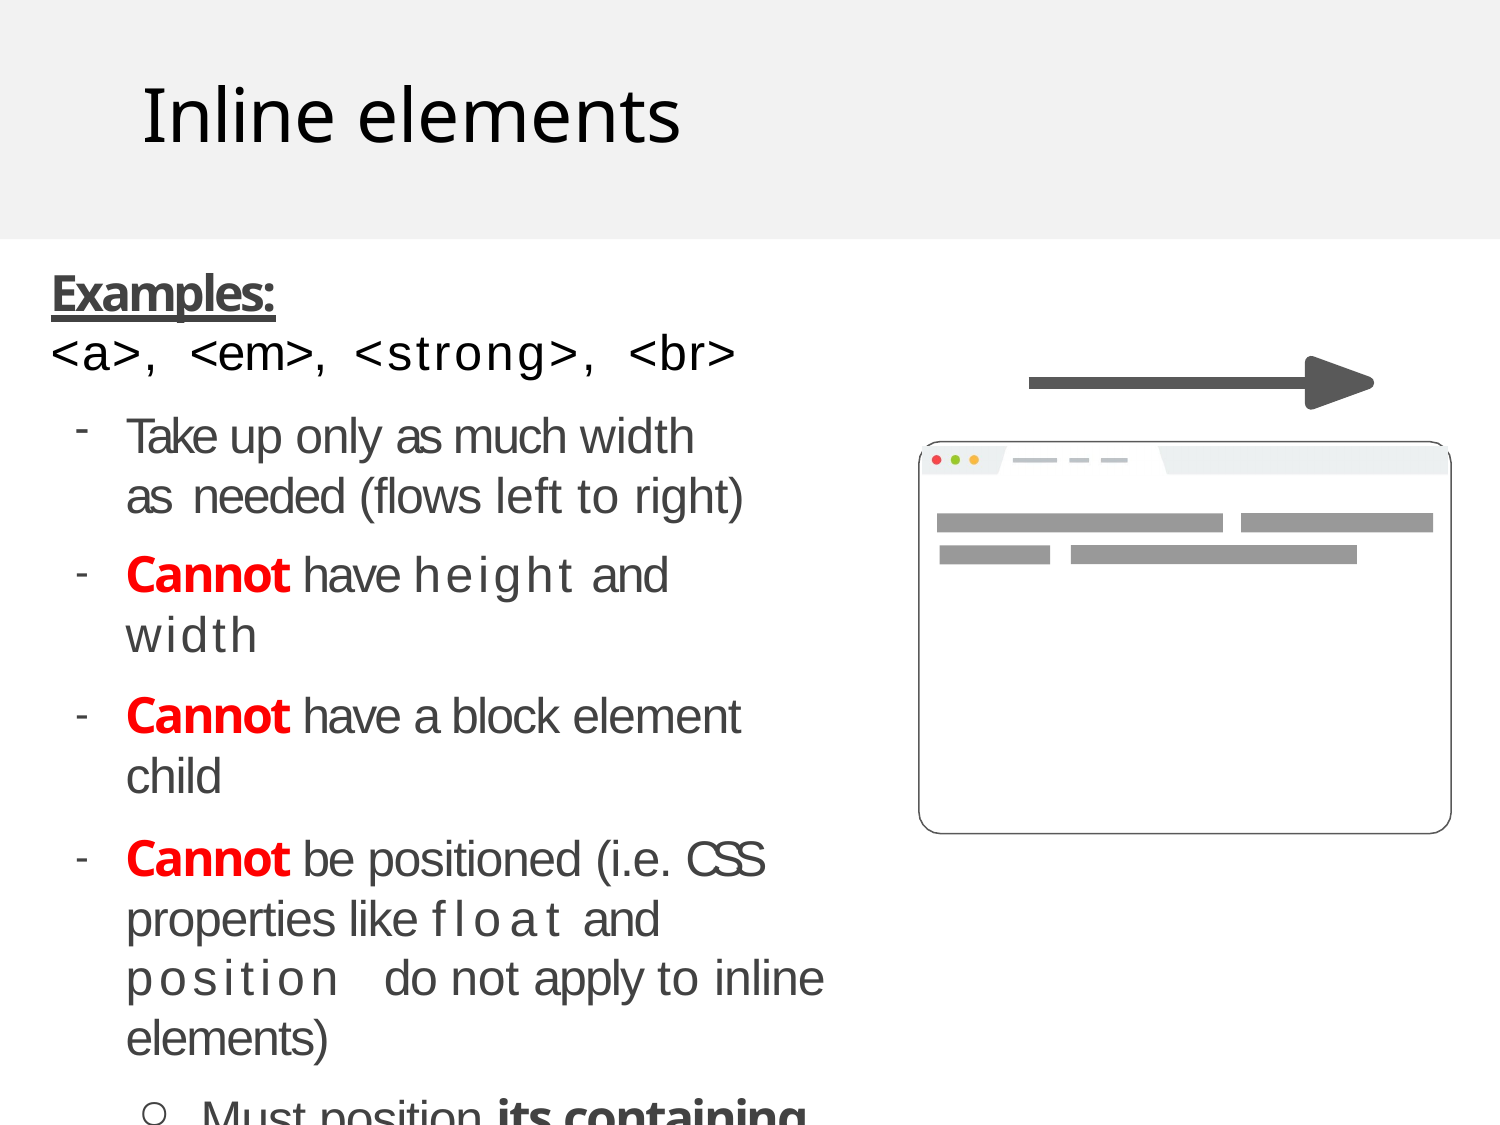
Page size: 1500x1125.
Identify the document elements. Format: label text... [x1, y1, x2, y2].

text_box [918, 452, 1452, 834]
text_box [1311, 362, 1368, 404]
title Inline elements [140, 65, 717, 256]
text_box [1241, 513, 1434, 533]
text_box [939, 545, 1051, 565]
text_box [1070, 545, 1357, 565]
text_box [937, 513, 1223, 533]
text_box [922, 446, 1448, 476]
text_box Examples: <a>, <em>, <strong>, <br> Take up only as much width as needed (flows left to right) Cannot have height and width Cannot have a block element child Cannot be positioned (i.e. CSS properties like float and position do not apply to inline elements) Must position its containing block element instead [48, 259, 896, 1125]
text_box [927, 441, 1442, 446]
